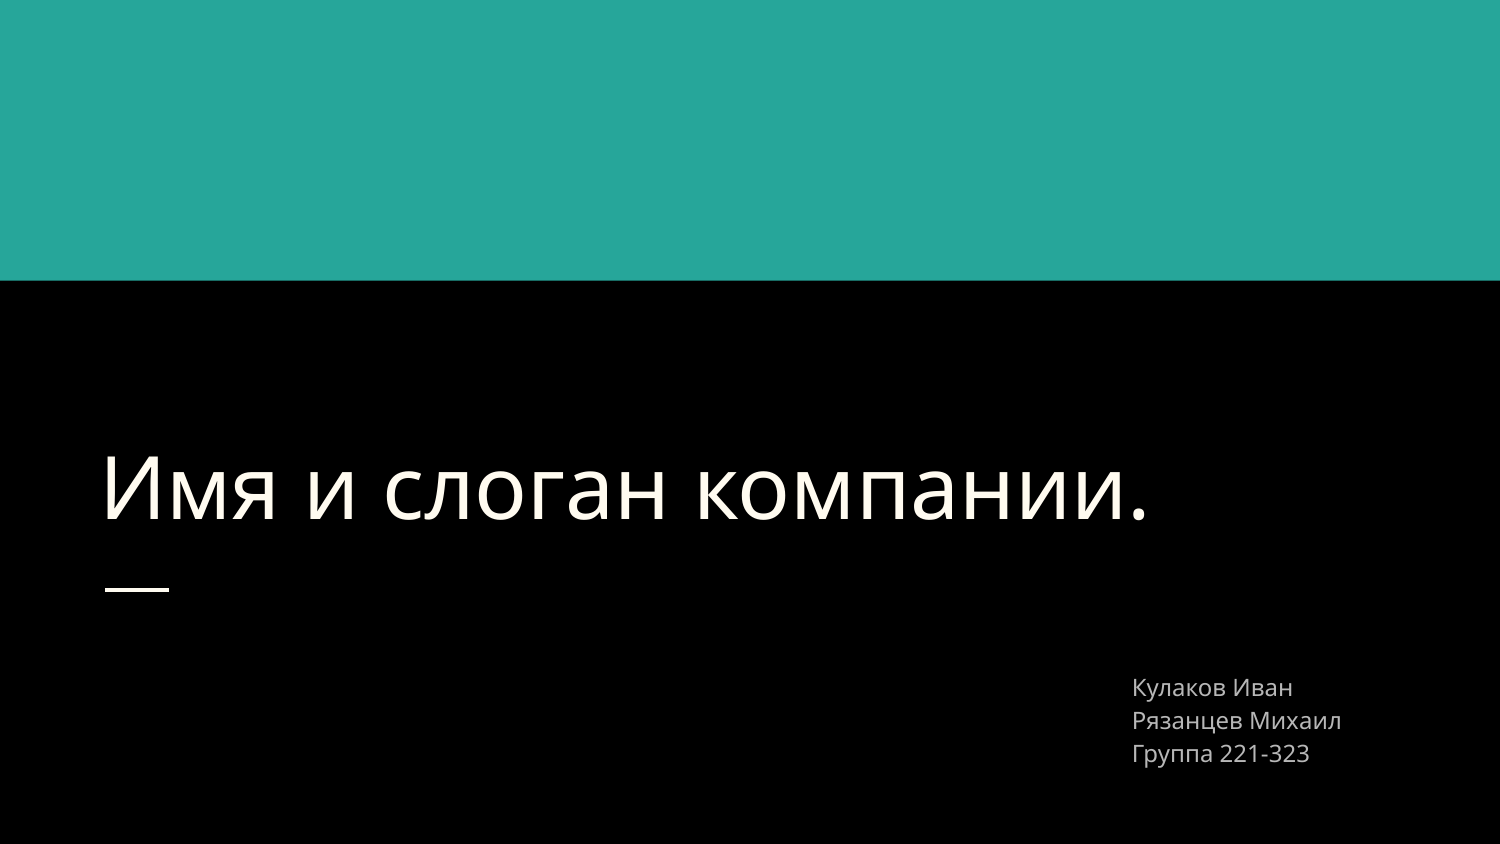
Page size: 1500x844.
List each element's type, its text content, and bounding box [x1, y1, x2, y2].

subtitle Кулаков Иван Рязанцев Михаил Группа 221-323 [1116, 655, 1416, 786]
title Имя и слоган компании. [84, 310, 1416, 561]
